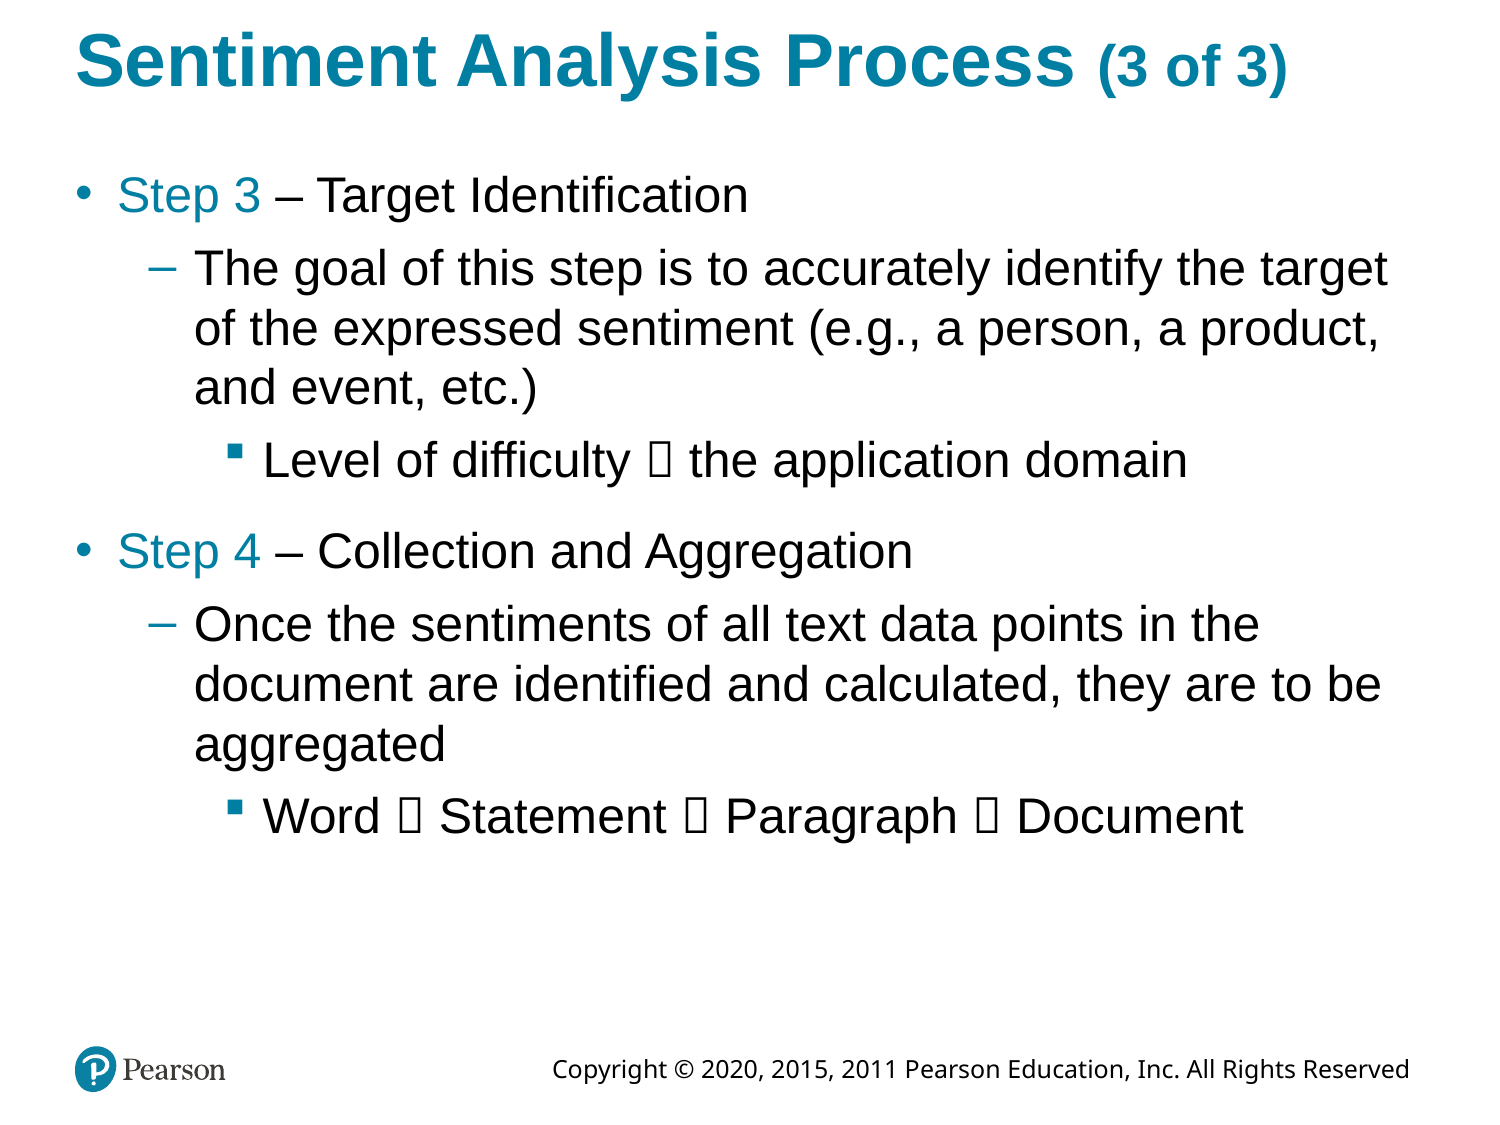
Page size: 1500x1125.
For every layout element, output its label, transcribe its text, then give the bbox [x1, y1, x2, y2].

list Step 3 – Target Identification The goal of this step is to accurately identify the target of the expressed sentiment (e.g., a person, a product, and event, etc.) Level of difficulty  the application domain Step 4 – Collection and Aggregation Once the sentiments of all text data points in the document are identified and calculated, they are to be aggregated Word  Statement  Paragraph  Document [75, 162, 1413, 844]
title Sentiment Analysis Process (3 of 3) [75, 0, 1413, 102]
